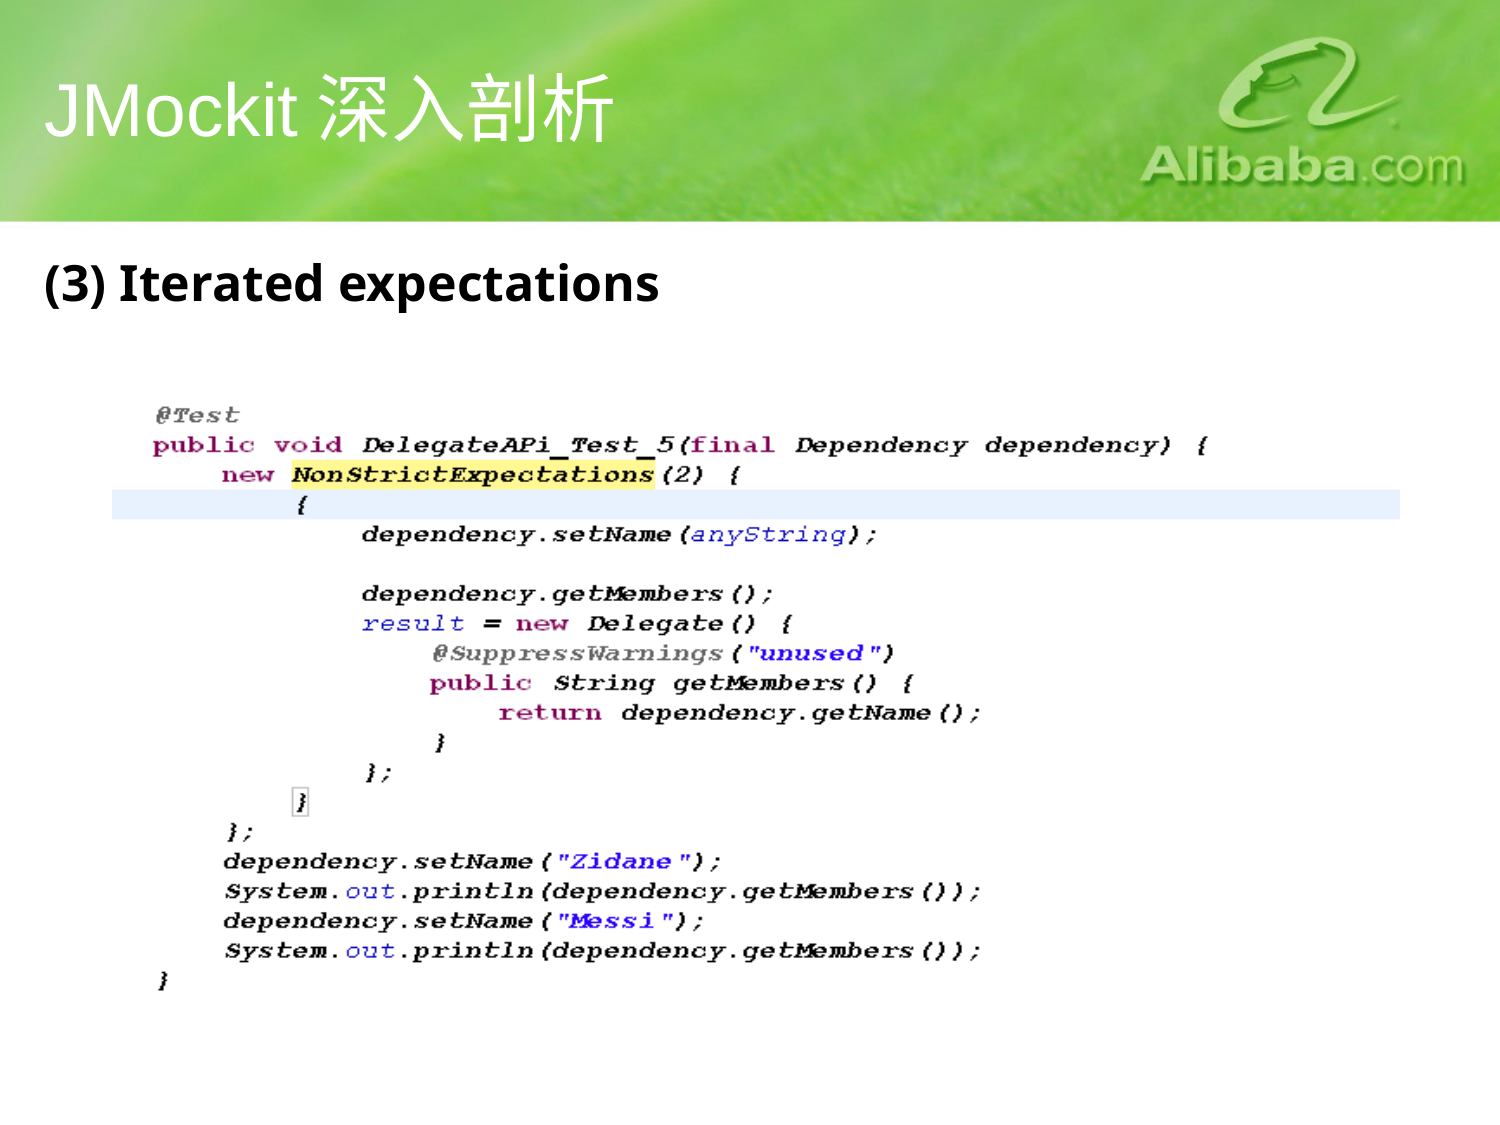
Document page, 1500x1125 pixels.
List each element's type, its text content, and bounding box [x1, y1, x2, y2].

list (3) Iterated expectations [29, 243, 1448, 351]
picture [0, 0, 1500, 1125]
title JMockit深入剖析 [29, 0, 1301, 160]
